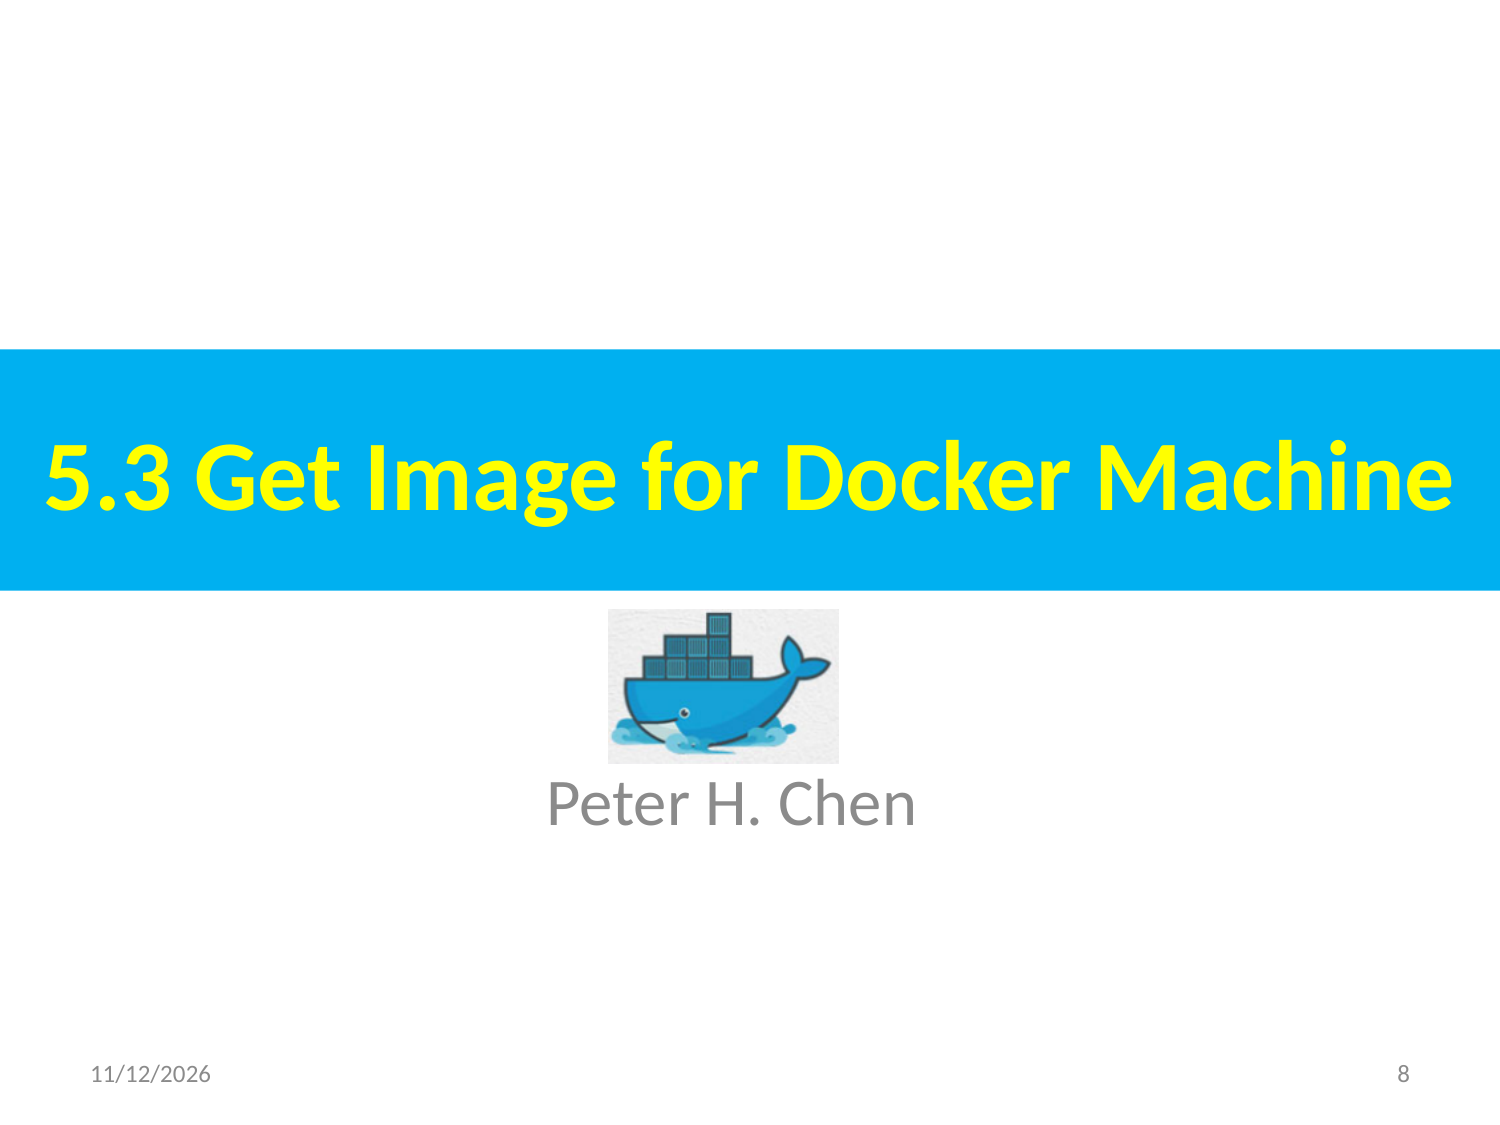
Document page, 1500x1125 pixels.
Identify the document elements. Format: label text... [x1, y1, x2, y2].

subtitle Peter H. Chen [206, 751, 1257, 866]
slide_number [75, 1042, 425, 1103]
slide_number 8 [1074, 1042, 1425, 1103]
picture [607, 609, 839, 764]
title 5.3 Get Image for Docker Machine [0, 349, 1500, 591]
